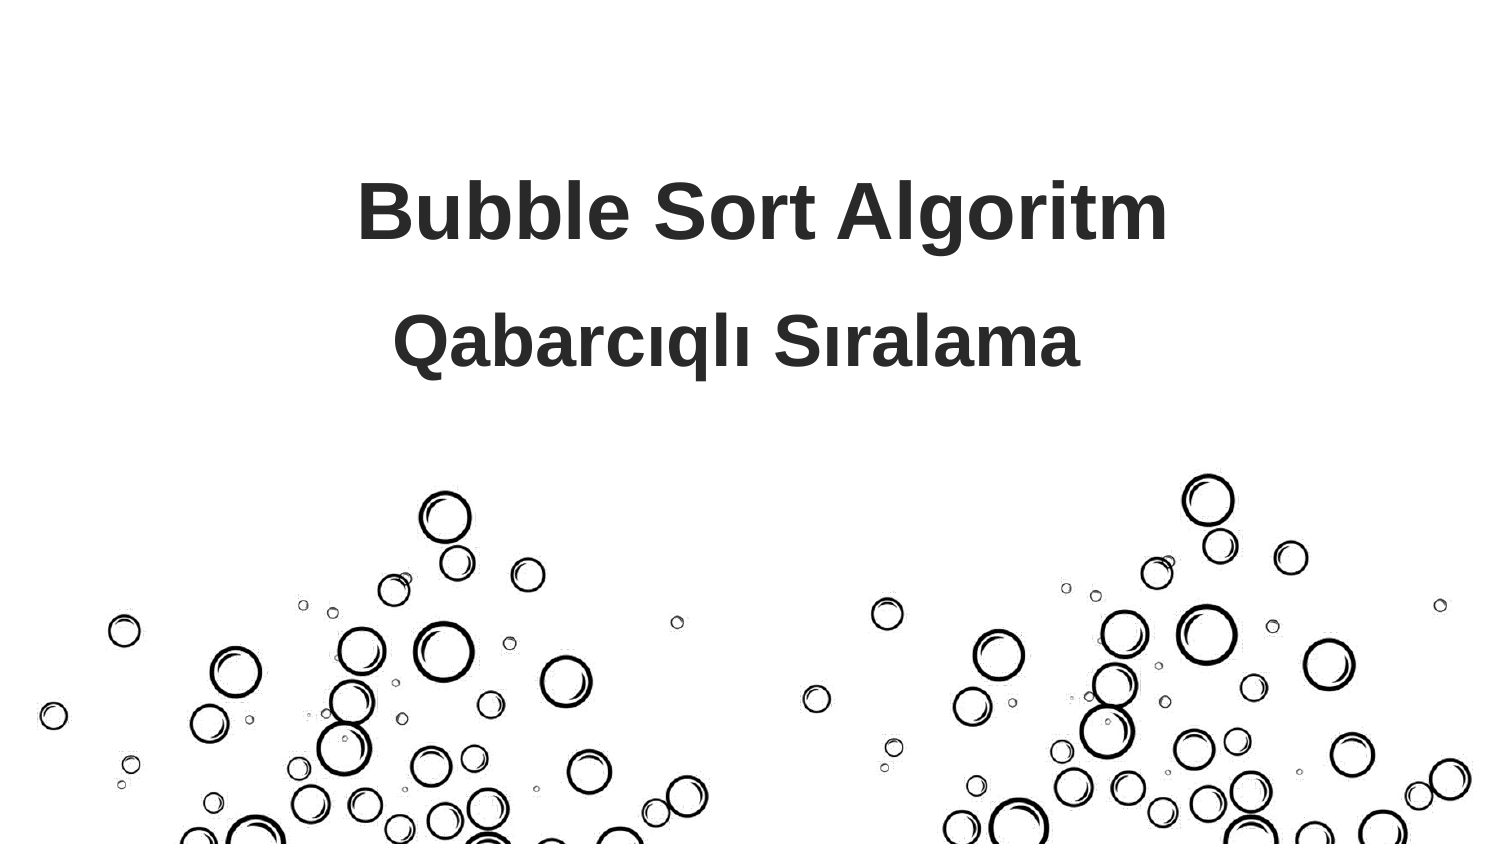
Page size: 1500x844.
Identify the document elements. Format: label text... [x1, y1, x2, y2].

title Bubble Sort Algoritm [64, 56, 1462, 338]
subtitle Qabarcıqlı Sıralama [37, 291, 1436, 355]
picture [0, 339, 1500, 844]
